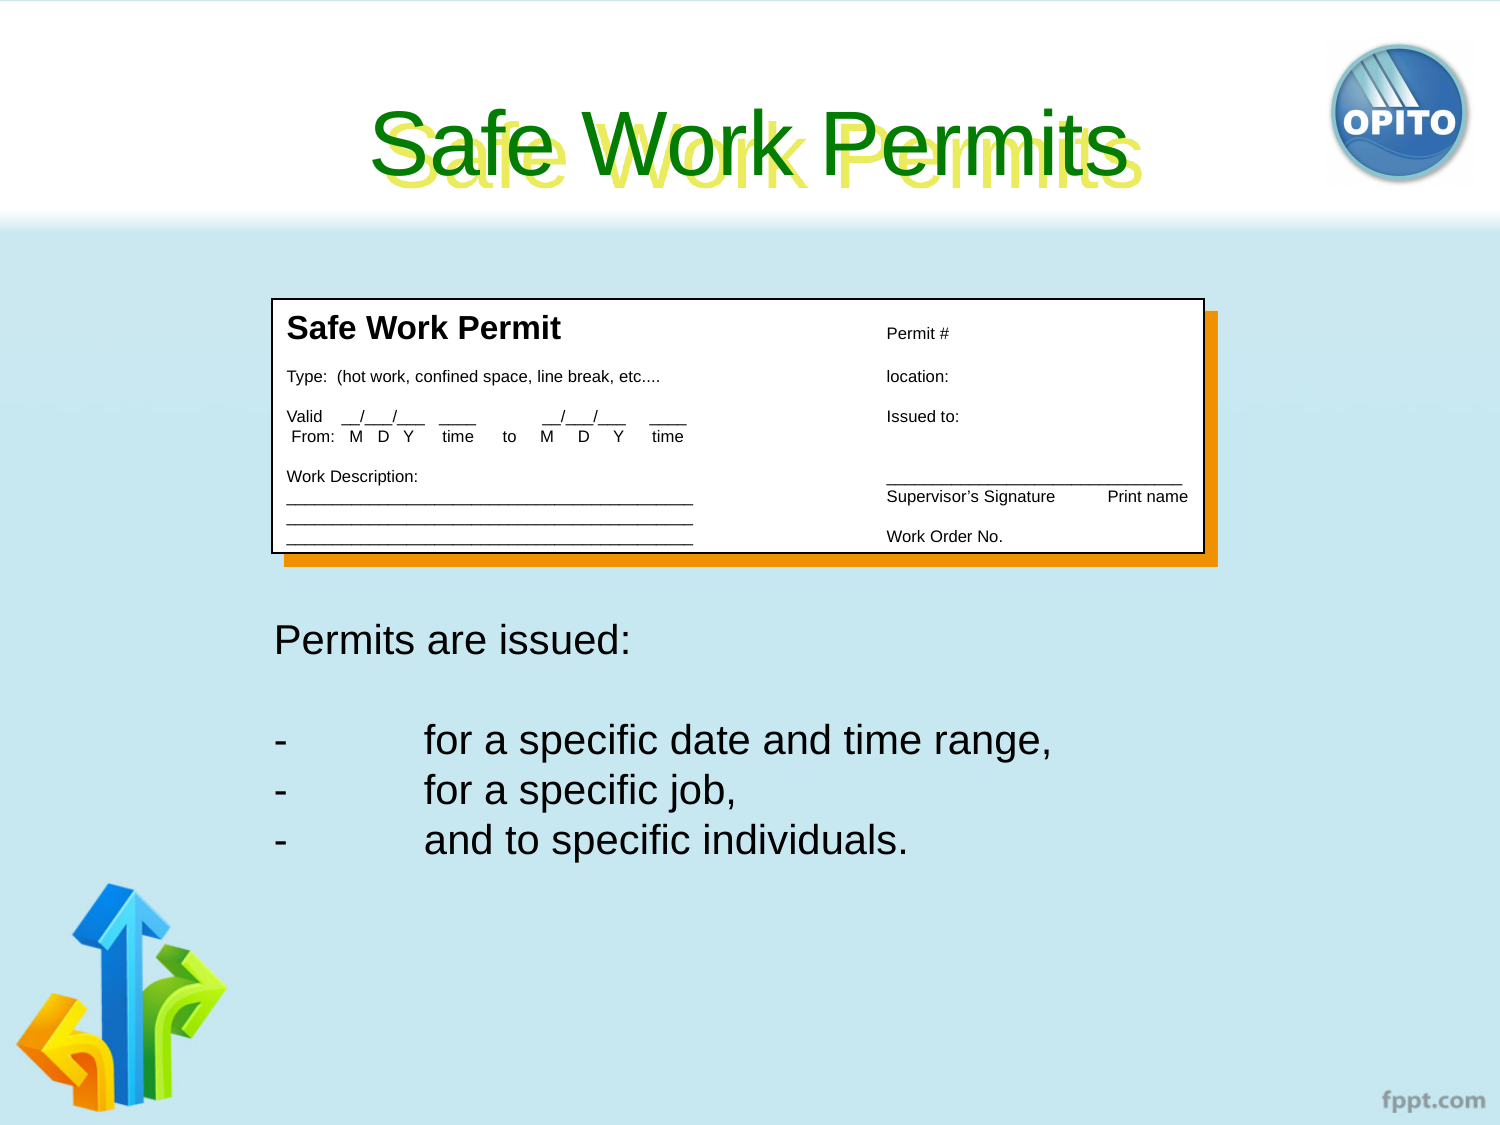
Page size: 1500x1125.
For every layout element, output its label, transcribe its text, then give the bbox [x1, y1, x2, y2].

text_box Permits are issued: - for a specific date and time range, - for a specific job, - and to specific individuals. [259, 605, 1068, 915]
title Safe Work Permits [74, 44, 1426, 233]
text_box Safe Work Permit Permit # Type: (hot work, confined space, line break, etc.... location: Valid __/___/___ ____ __/___/___ ____ Issued to: From: M D Y time to M D Y time Work Description: ________________________________ ____________________________________________ Supervisor’s Signature Print name ____________________________________________ ____________________________________________ Work Order No. [271, 298, 1204, 553]
picture [0, 0, 1500, 1125]
